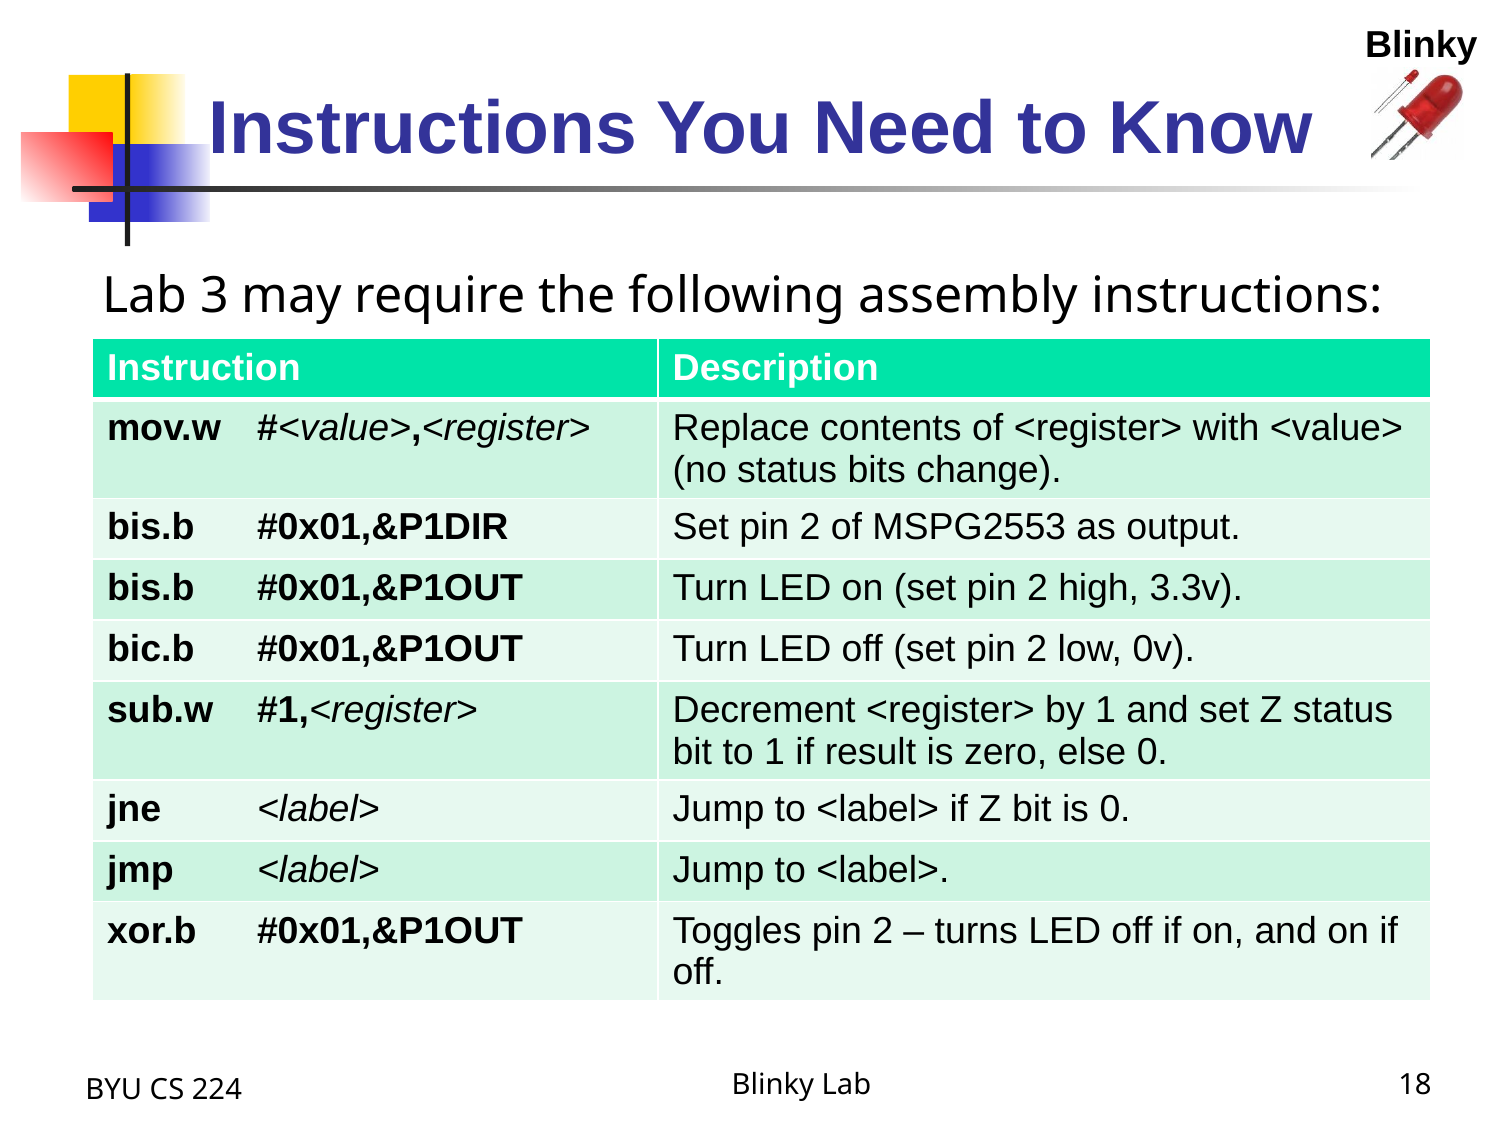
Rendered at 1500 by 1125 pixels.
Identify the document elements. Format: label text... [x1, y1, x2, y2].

table_cell jmp <label> [93, 842, 657, 901]
slide_number BYU CS 224 [70, 1037, 383, 1113]
table_cell bis.b #0x01,&P1DIR [93, 499, 657, 558]
table_cell Jump to <label>. [659, 842, 1430, 901]
table_cell Turn LED on (set pin 2 high, 3.3v). [659, 560, 1430, 619]
table_cell jne <label> [93, 781, 657, 840]
table_cell Replace contents of <register> with <value> (no status bits change). [659, 402, 1430, 498]
table_cell Jump to <label> if Z bit is 0. [659, 781, 1430, 840]
slide_number 18 [1134, 1037, 1447, 1113]
footer Blinky Lab [416, 1037, 1134, 1113]
picture [1371, 67, 1464, 160]
table_header Description [659, 339, 1430, 397]
table_cell Toggles pin 2 – turns LED off if on, and on if off. [659, 902, 1430, 1000]
title Instructions You Need to Know [193, 34, 1472, 177]
table_cell sub.w #1,<register> [93, 682, 657, 779]
table_cell mov.w #<value>,<register> [93, 402, 657, 498]
table_cell xor.b #0x01,&P1OUT [93, 902, 657, 1000]
table_cell Decrement <register> by 1 and set Z status bit to 1 if result is zero, else 0. [659, 682, 1430, 779]
table_cell bic.b #0x01,&P1OUT [93, 621, 657, 680]
table_cell Turn LED off (set pin 2 low, 0v). [659, 621, 1430, 680]
table_header Instruction [93, 339, 657, 397]
table_cell bis.b #0x01,&P1OUT [93, 560, 657, 619]
text_box Blinky [888, 12, 1493, 73]
text_box Lab 3 may require the following assembly instructions: [87, 254, 1411, 330]
table_cell Set pin 2 of MSPG2553 as output. [659, 499, 1430, 558]
